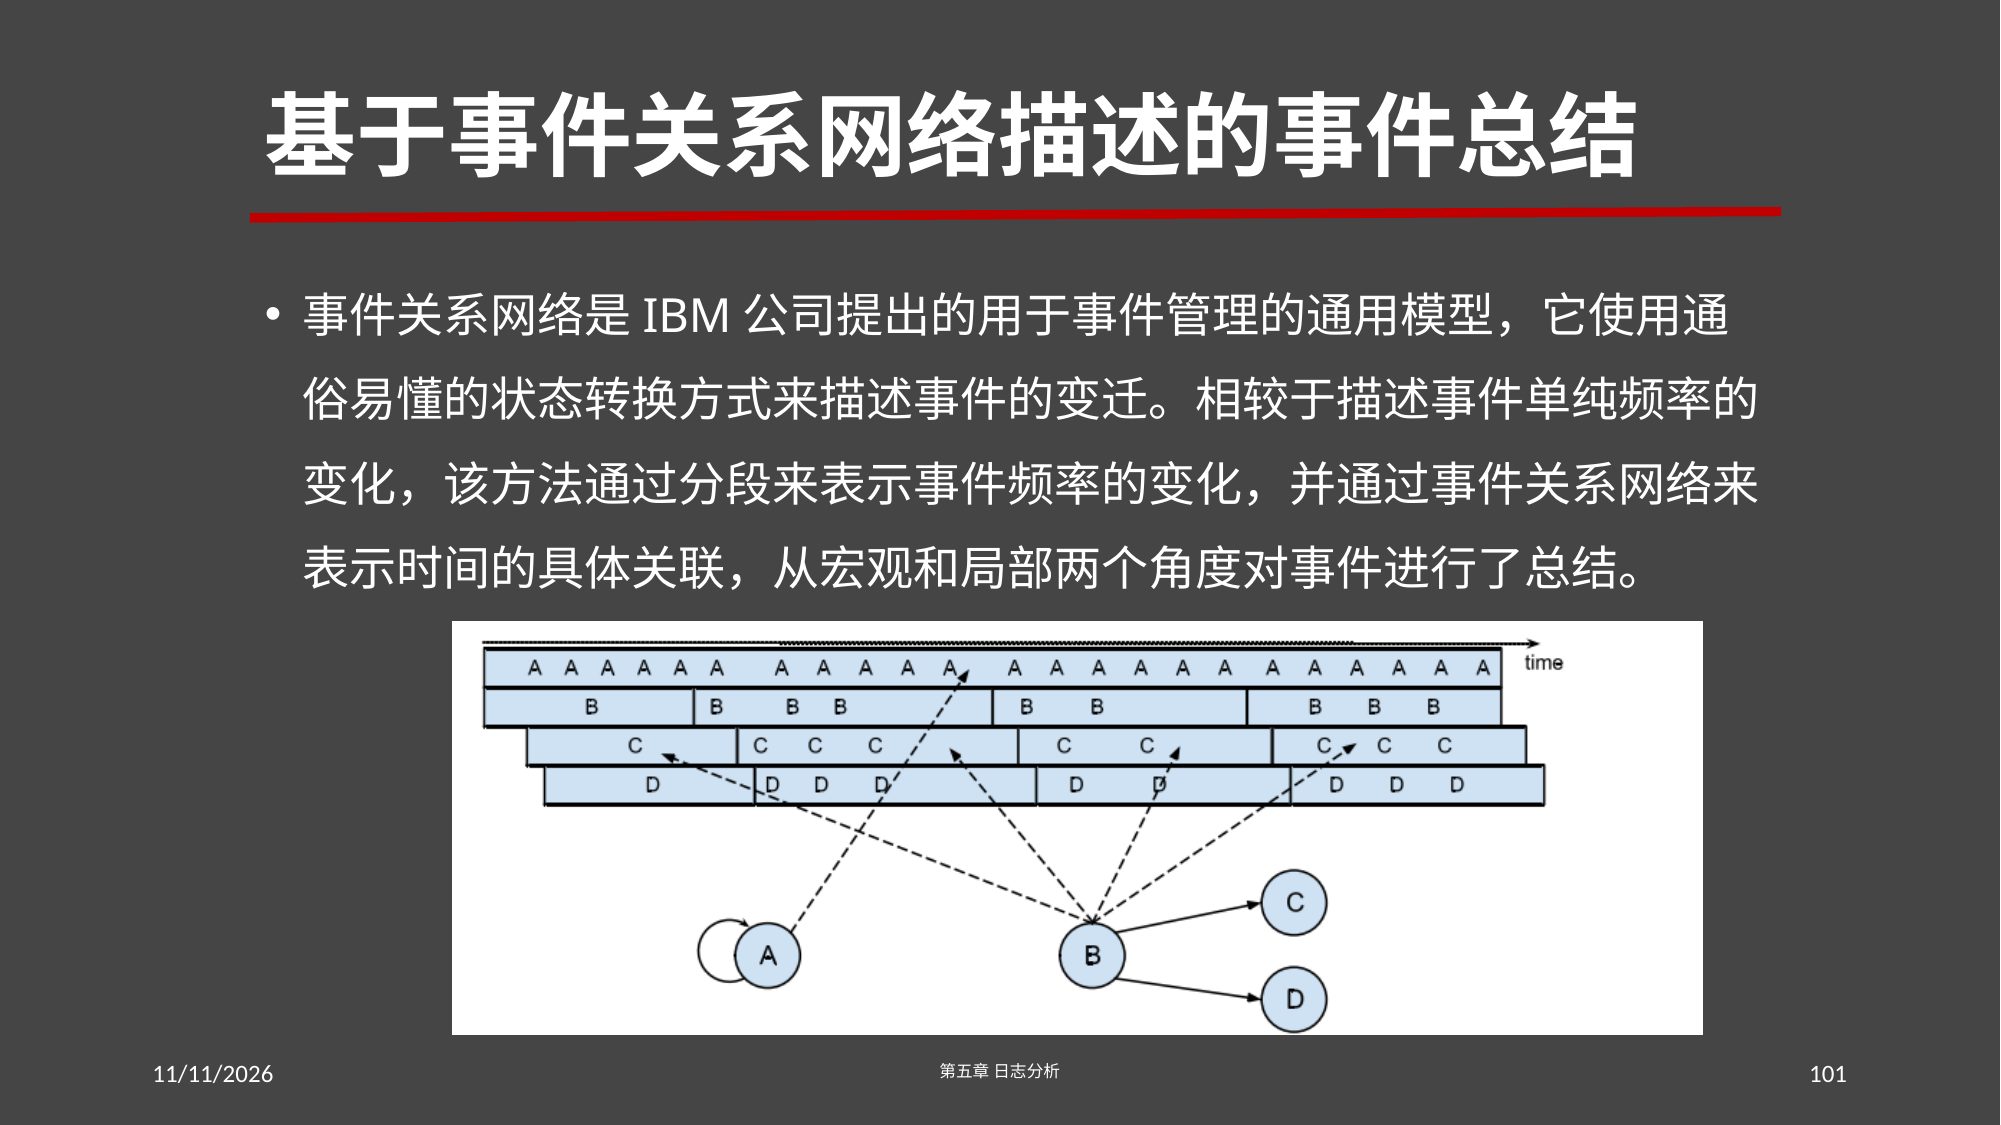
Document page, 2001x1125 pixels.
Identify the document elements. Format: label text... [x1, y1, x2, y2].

list 事件关系网络是IBM公司提出的用于事件管理的通用模型，它使用通俗易懂的状态转换方式来描述事件的变迁。相较于描述事件单纯频率的变化，该方法通过分段来表示事件频率的变化，并通过事件关系网络来表示时间的具体关联，从宏观和局部两个角度对事件进行了总结。 [249, 249, 1782, 664]
footer 第五章 日志分析 [662, 1042, 1338, 1103]
title 基于事件关系网络描述的事件总结 [249, 30, 1782, 249]
slide_number 101 [1412, 1042, 1863, 1103]
picture [452, 621, 1703, 1035]
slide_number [137, 1042, 588, 1103]
